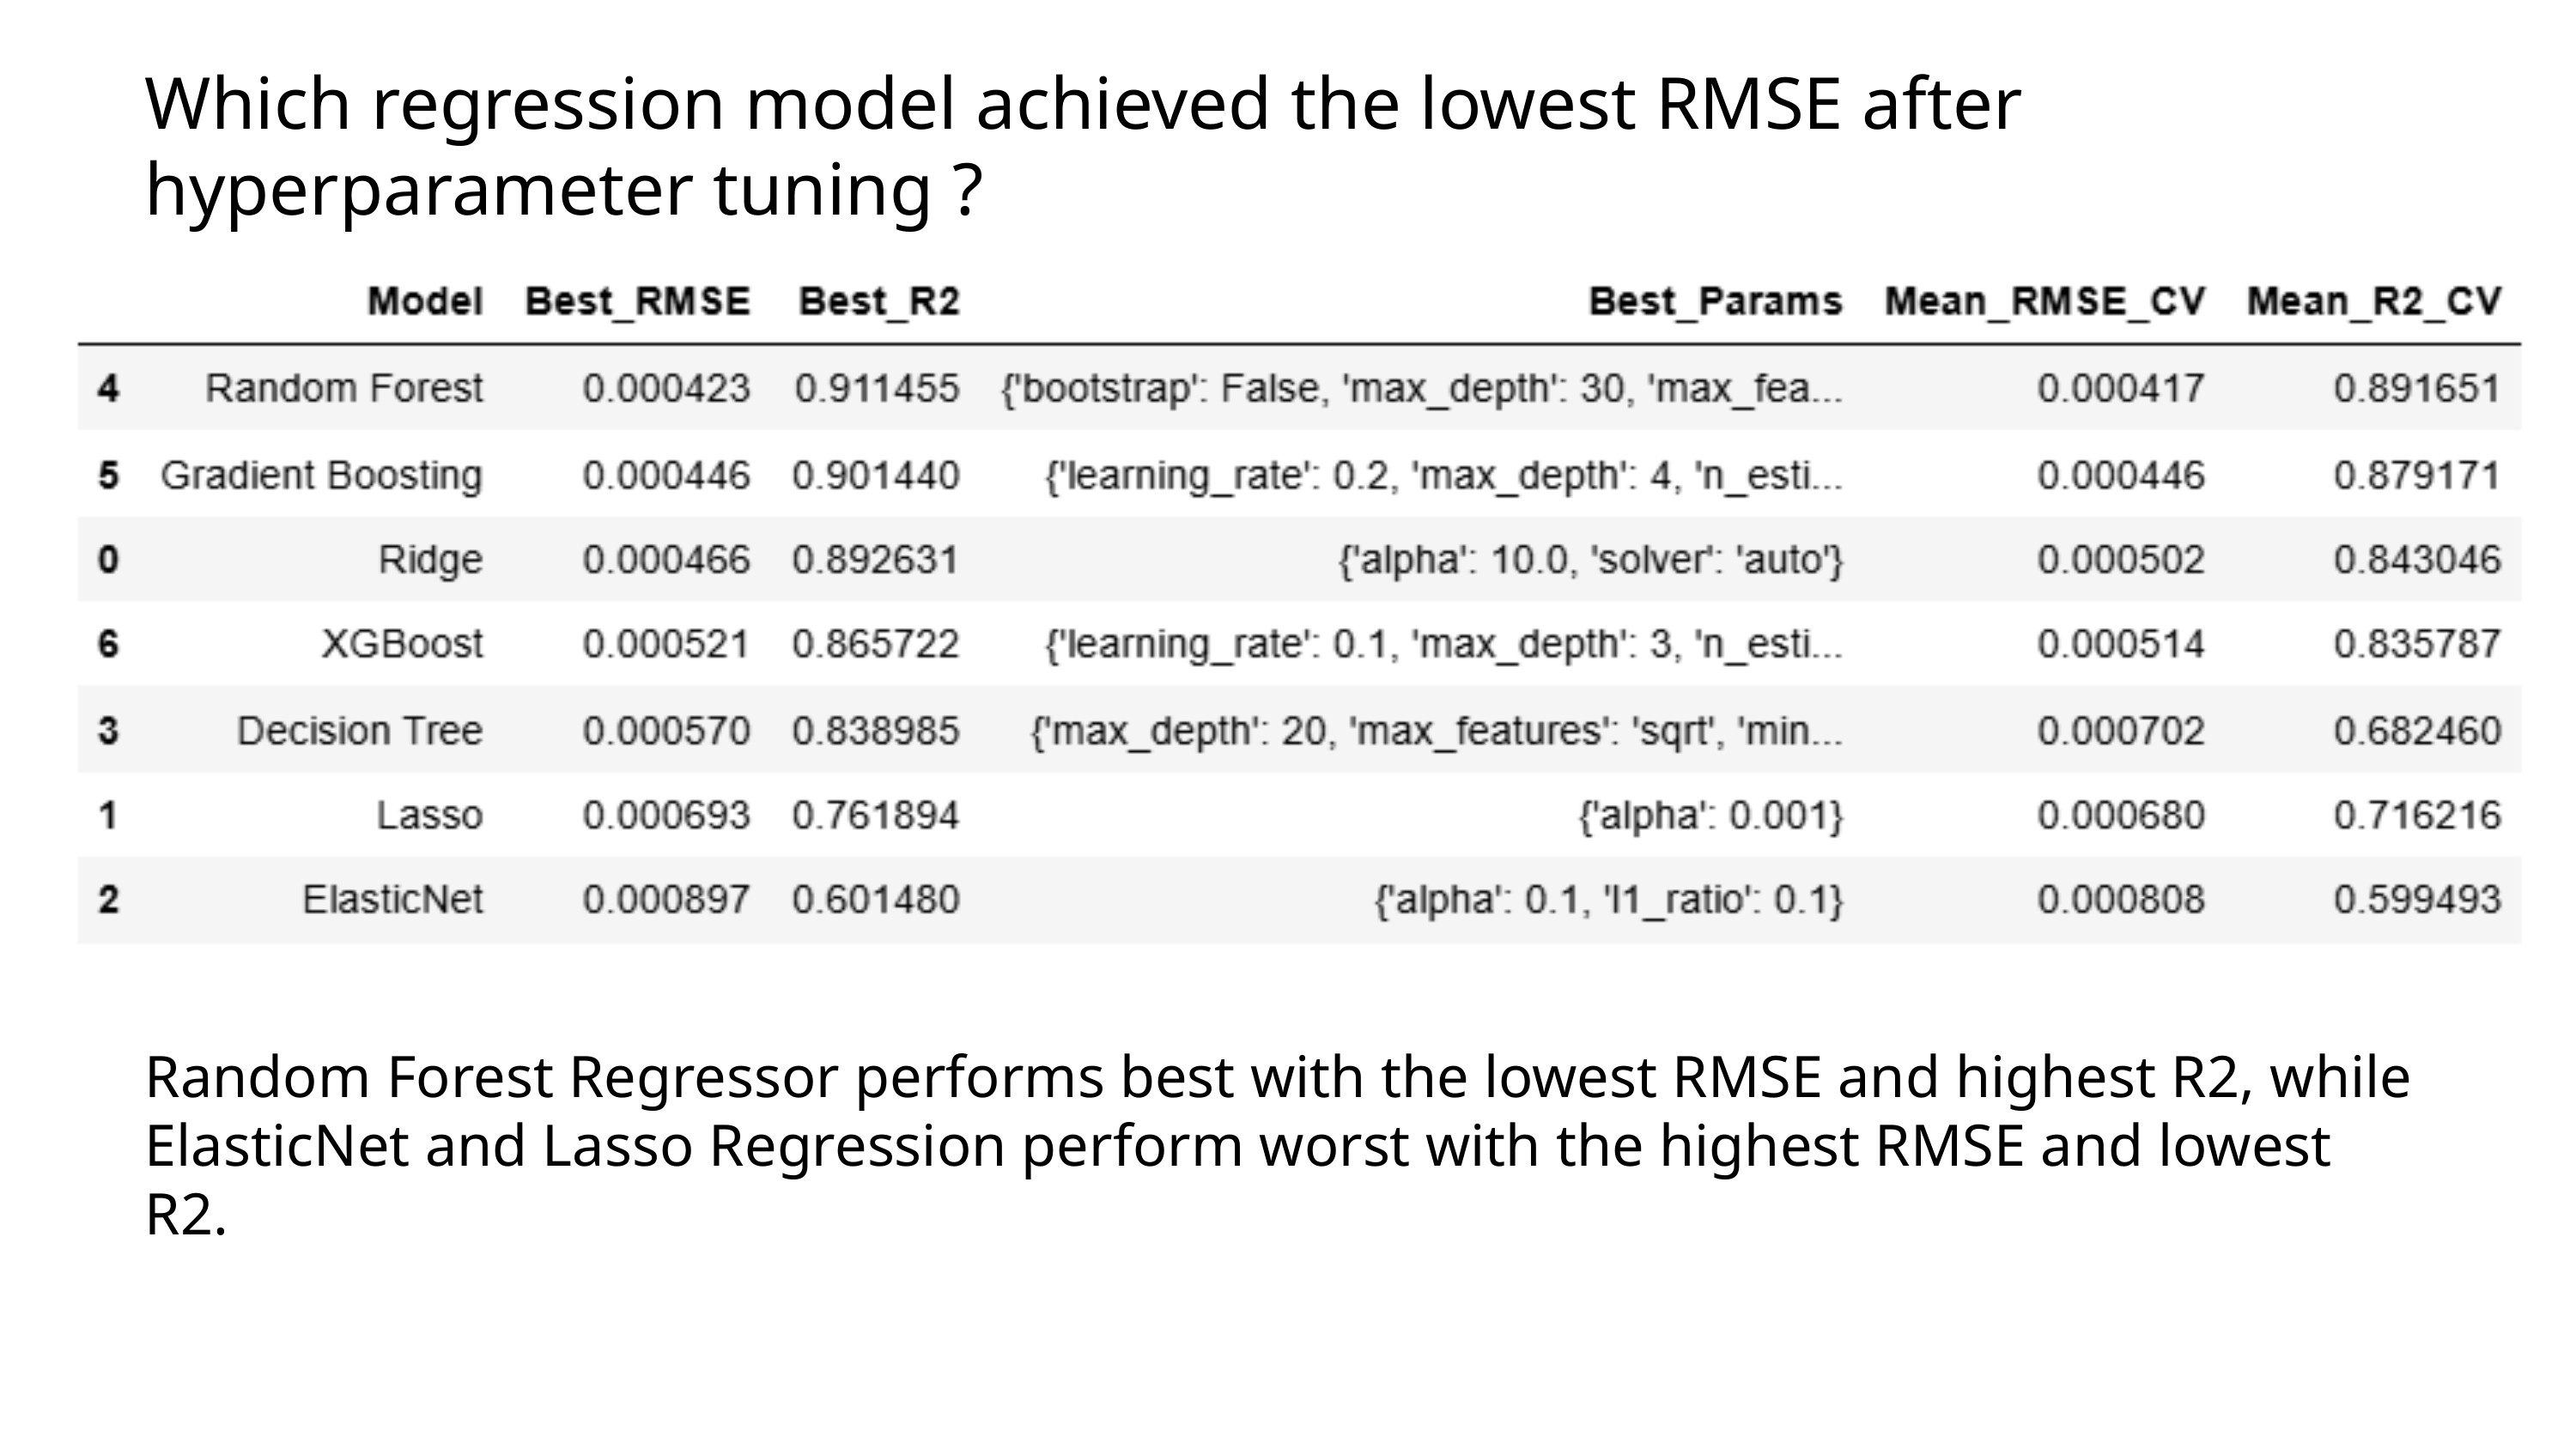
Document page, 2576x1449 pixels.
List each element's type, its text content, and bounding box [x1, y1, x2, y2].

text_box [48, 226, 2528, 959]
text_box Random Forest Regressor performs best with the lowest RMSE and highest R2, while ElasticNet and Lasso Regression perform worst with the highest RMSE and lowest R2. [144, 1040, 2426, 1246]
text_box Which regression model achieved the lowest RMSE after hyperparameter tuning ? [144, 58, 2464, 230]
